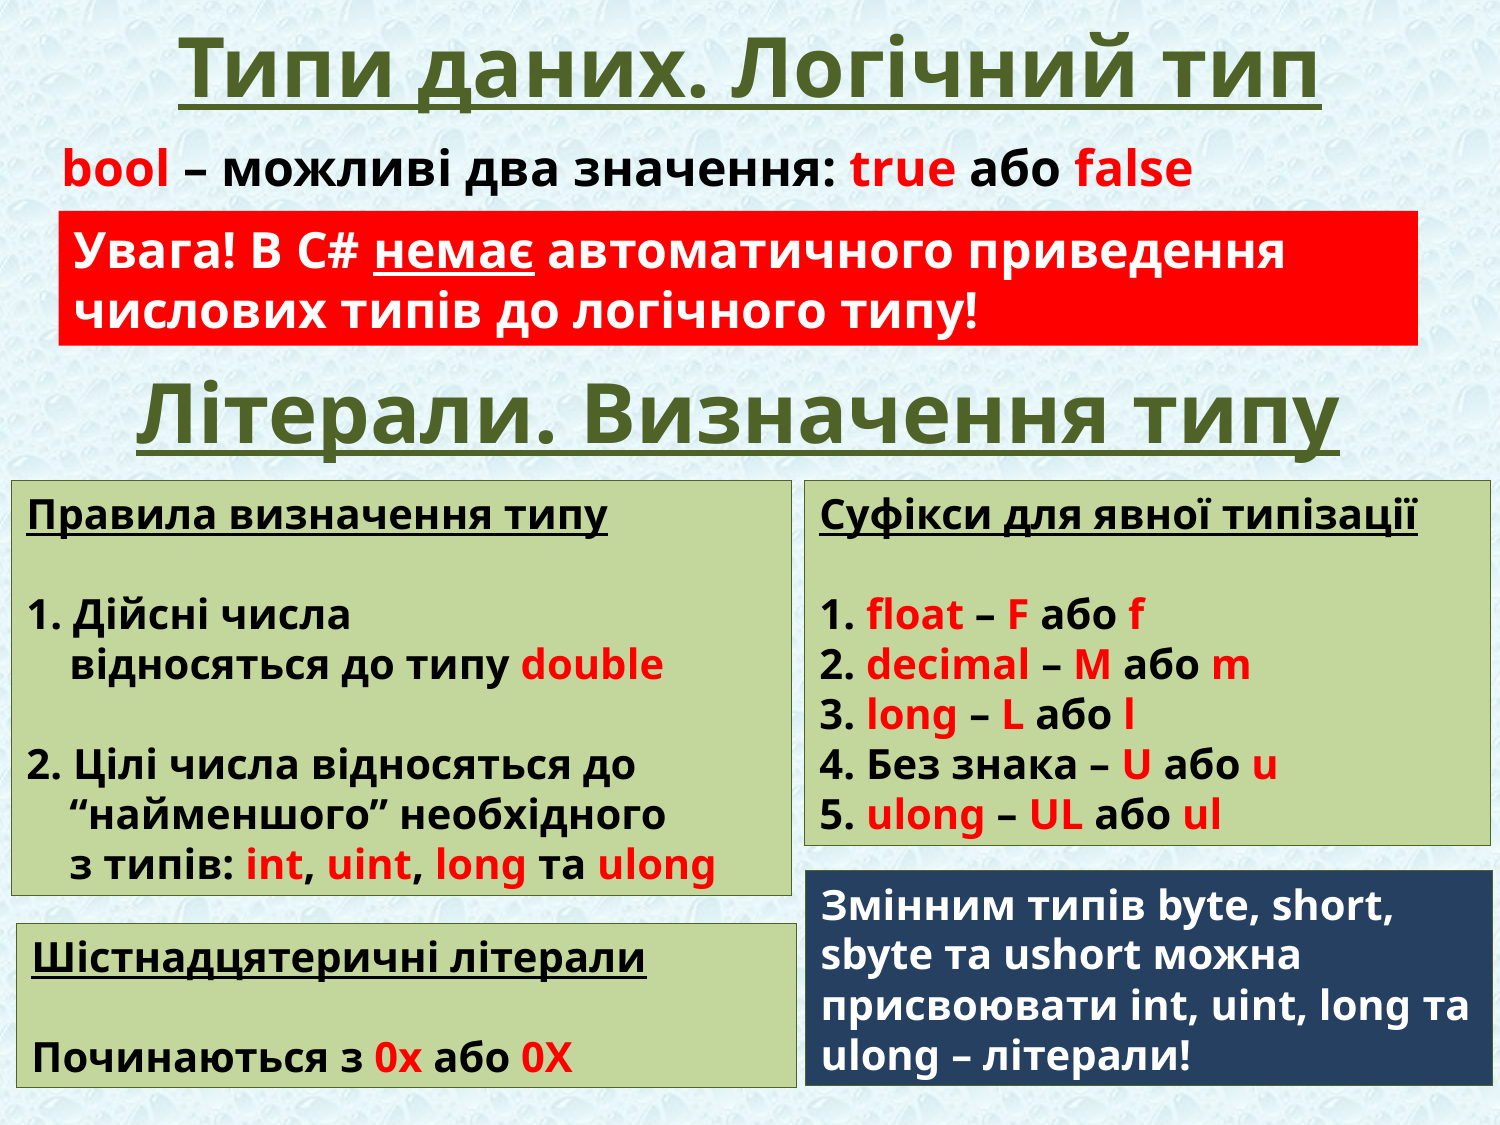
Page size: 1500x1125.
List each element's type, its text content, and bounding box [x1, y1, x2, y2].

text_box Правила визначення типу 1. Дійсні числа відносяться до типу double 2. Цілі числа відносяться до “найменшого” необхідного з типів: int, uint, long та ulong [11, 480, 792, 896]
title Типи даних. Логічний тип [0, 0, 1500, 129]
text_box bool – можливі два значення: true або false [46, 128, 1454, 204]
text_box Шістнадцятеричні літерали Починаються з 0x або 0X [16, 923, 797, 1088]
text_box Суфікси для явної типізації 1. float – F або f 2. decimal – M або m 3. long – L або l 4. Без знака – U або u 5. ulong – UL або ul [804, 480, 1491, 846]
text_box Увага! В C# немає автоматичного приведення числових типів до логічного типу! [58, 210, 1418, 346]
text_box Змінним типів byte, short, sbyte та ushort можна присвоювати int, uint, long та ulong – літерали! [805, 870, 1493, 1086]
text_box Літерали. Визначення типу [0, 339, 1489, 481]
